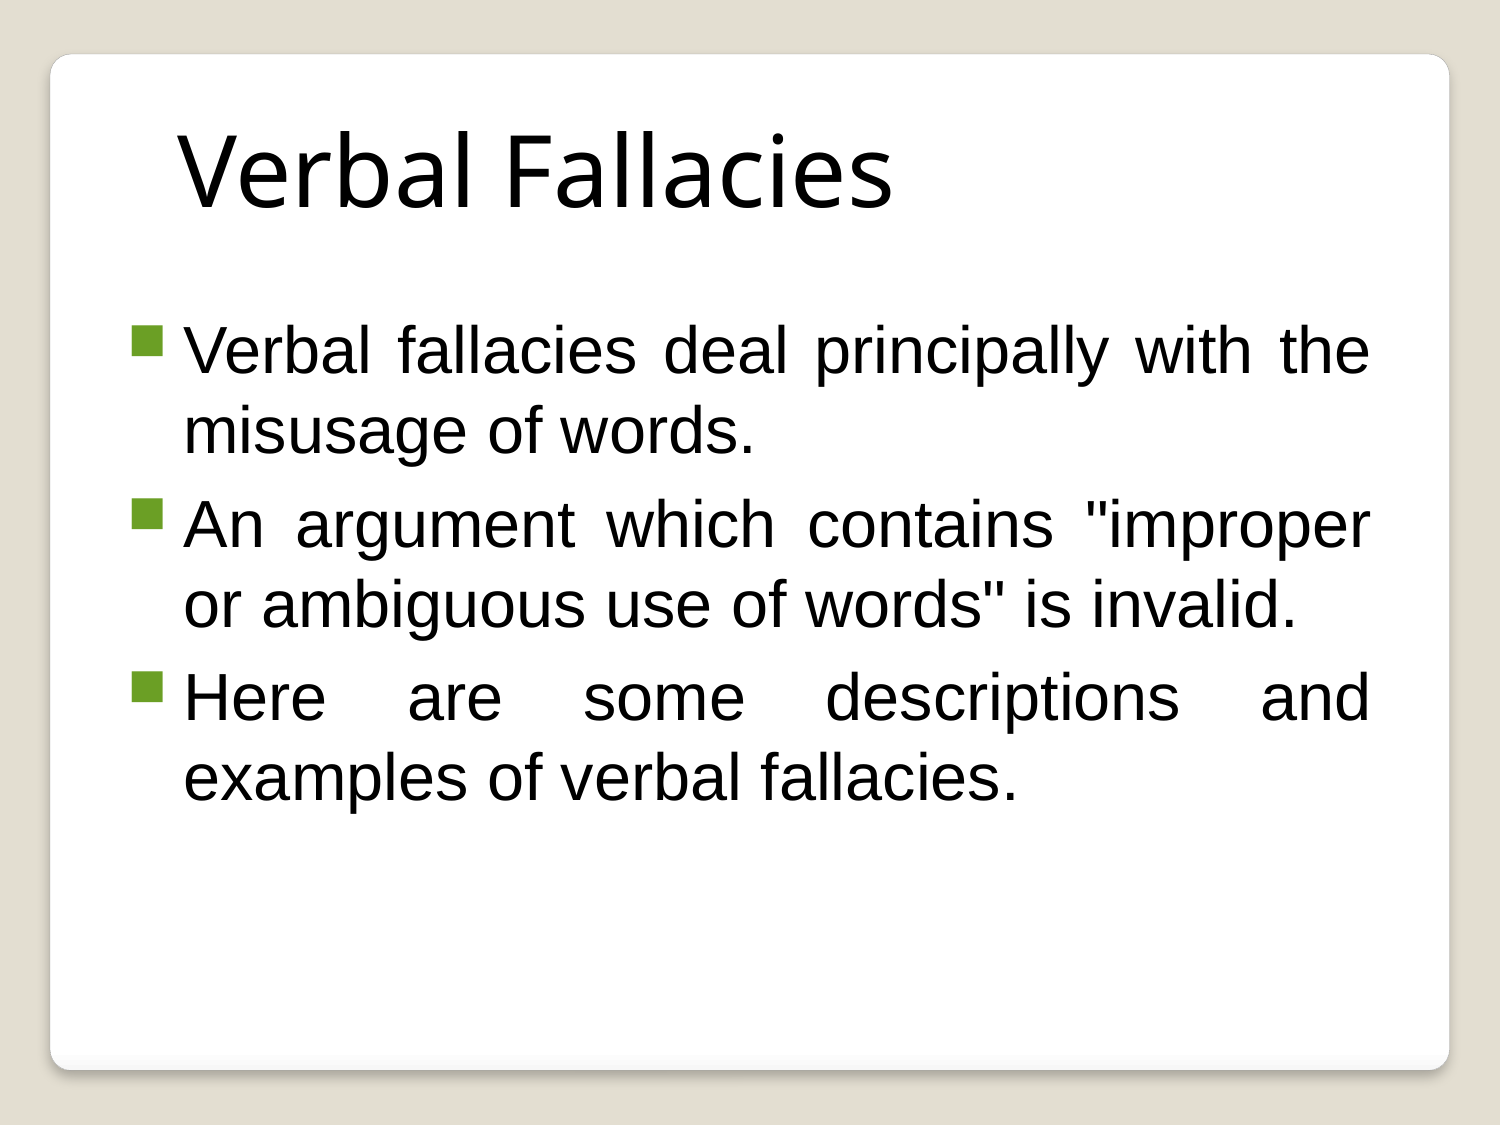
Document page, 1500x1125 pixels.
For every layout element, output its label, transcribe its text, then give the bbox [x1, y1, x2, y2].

text_box Verbal Fallacies [162, 99, 1438, 288]
text_box Verbal fallacies deal principally with the misusage of words. An argument which contains "improper or ambiguous use of words" is invalid. Here are some descriptions and examples of verbal fallacies. [112, 299, 1388, 975]
